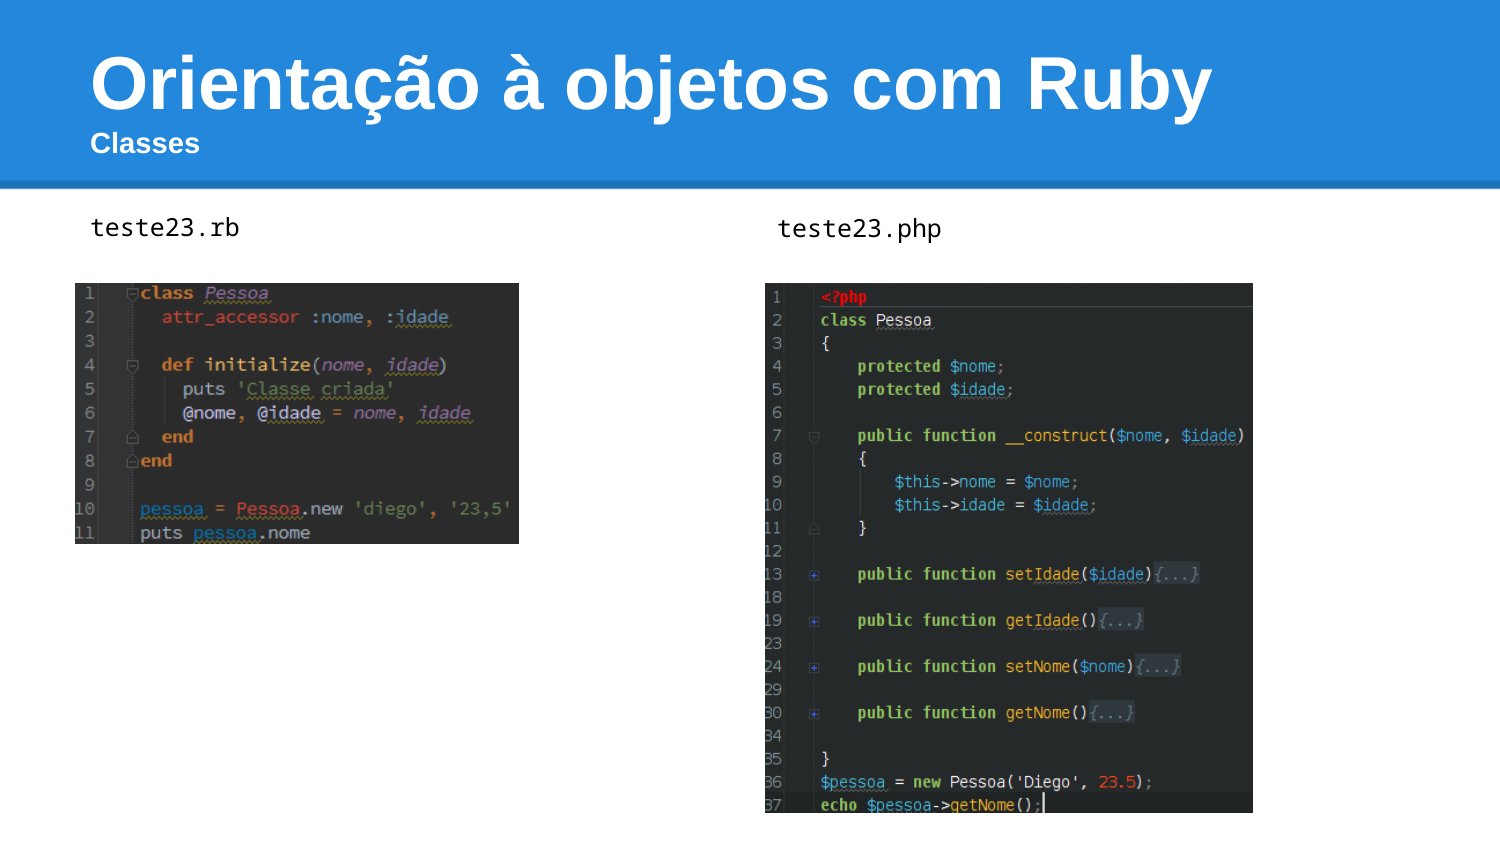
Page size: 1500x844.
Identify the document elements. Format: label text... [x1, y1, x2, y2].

list teste23.php [762, 197, 1418, 809]
list teste23.rb [75, 196, 731, 808]
picture [74, 282, 520, 544]
title Orientação à objetos com Ruby Classes [75, 33, 1425, 175]
picture [765, 282, 1254, 814]
